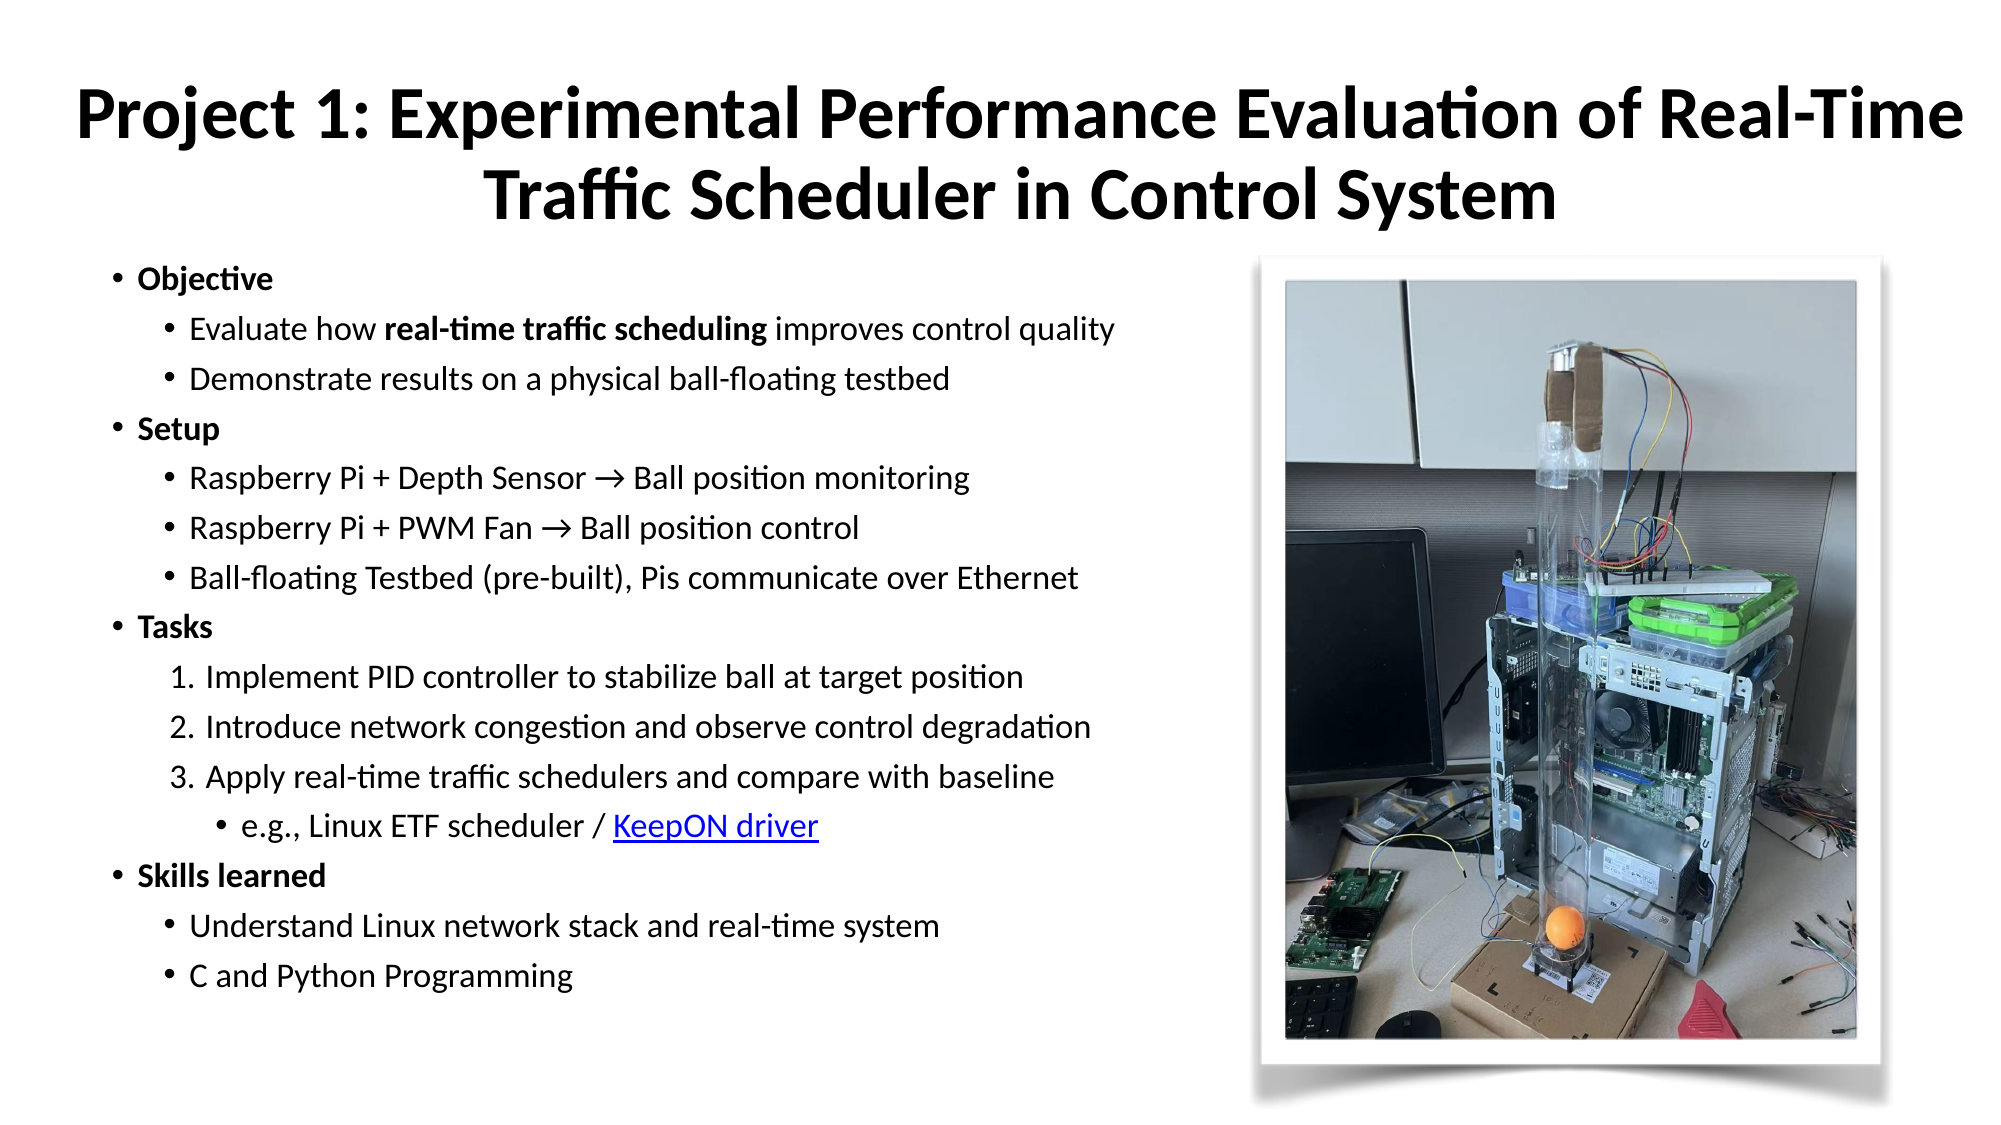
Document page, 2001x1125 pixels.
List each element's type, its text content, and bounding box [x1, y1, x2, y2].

list Objective Evaluate how real-time traffic scheduling improves control quality Demonstrate results on a physical ball-floating testbed Setup Raspberry Pi + Depth Sensor → Ball position monitoring Raspberry Pi + PWM Fan → Ball position control Ball-floating Testbed (pre-built), Pis communicate over Ethernet Tasks Implement PID controller to stabilize ball at target position Introduce network congestion and observe control degradation Apply real-time traffic schedulers and compare with baseline e.g., Linux ETF scheduler / KeepON driver Skills learned Understand Linux network stack and real-time system C and Python Programming [103, 264, 1162, 1052]
text_box Project 1: Experimental Performance Evaluation of Real-Time Traffic Scheduler in Control System [29, 45, 2000, 264]
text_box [1249, 255, 1897, 1115]
